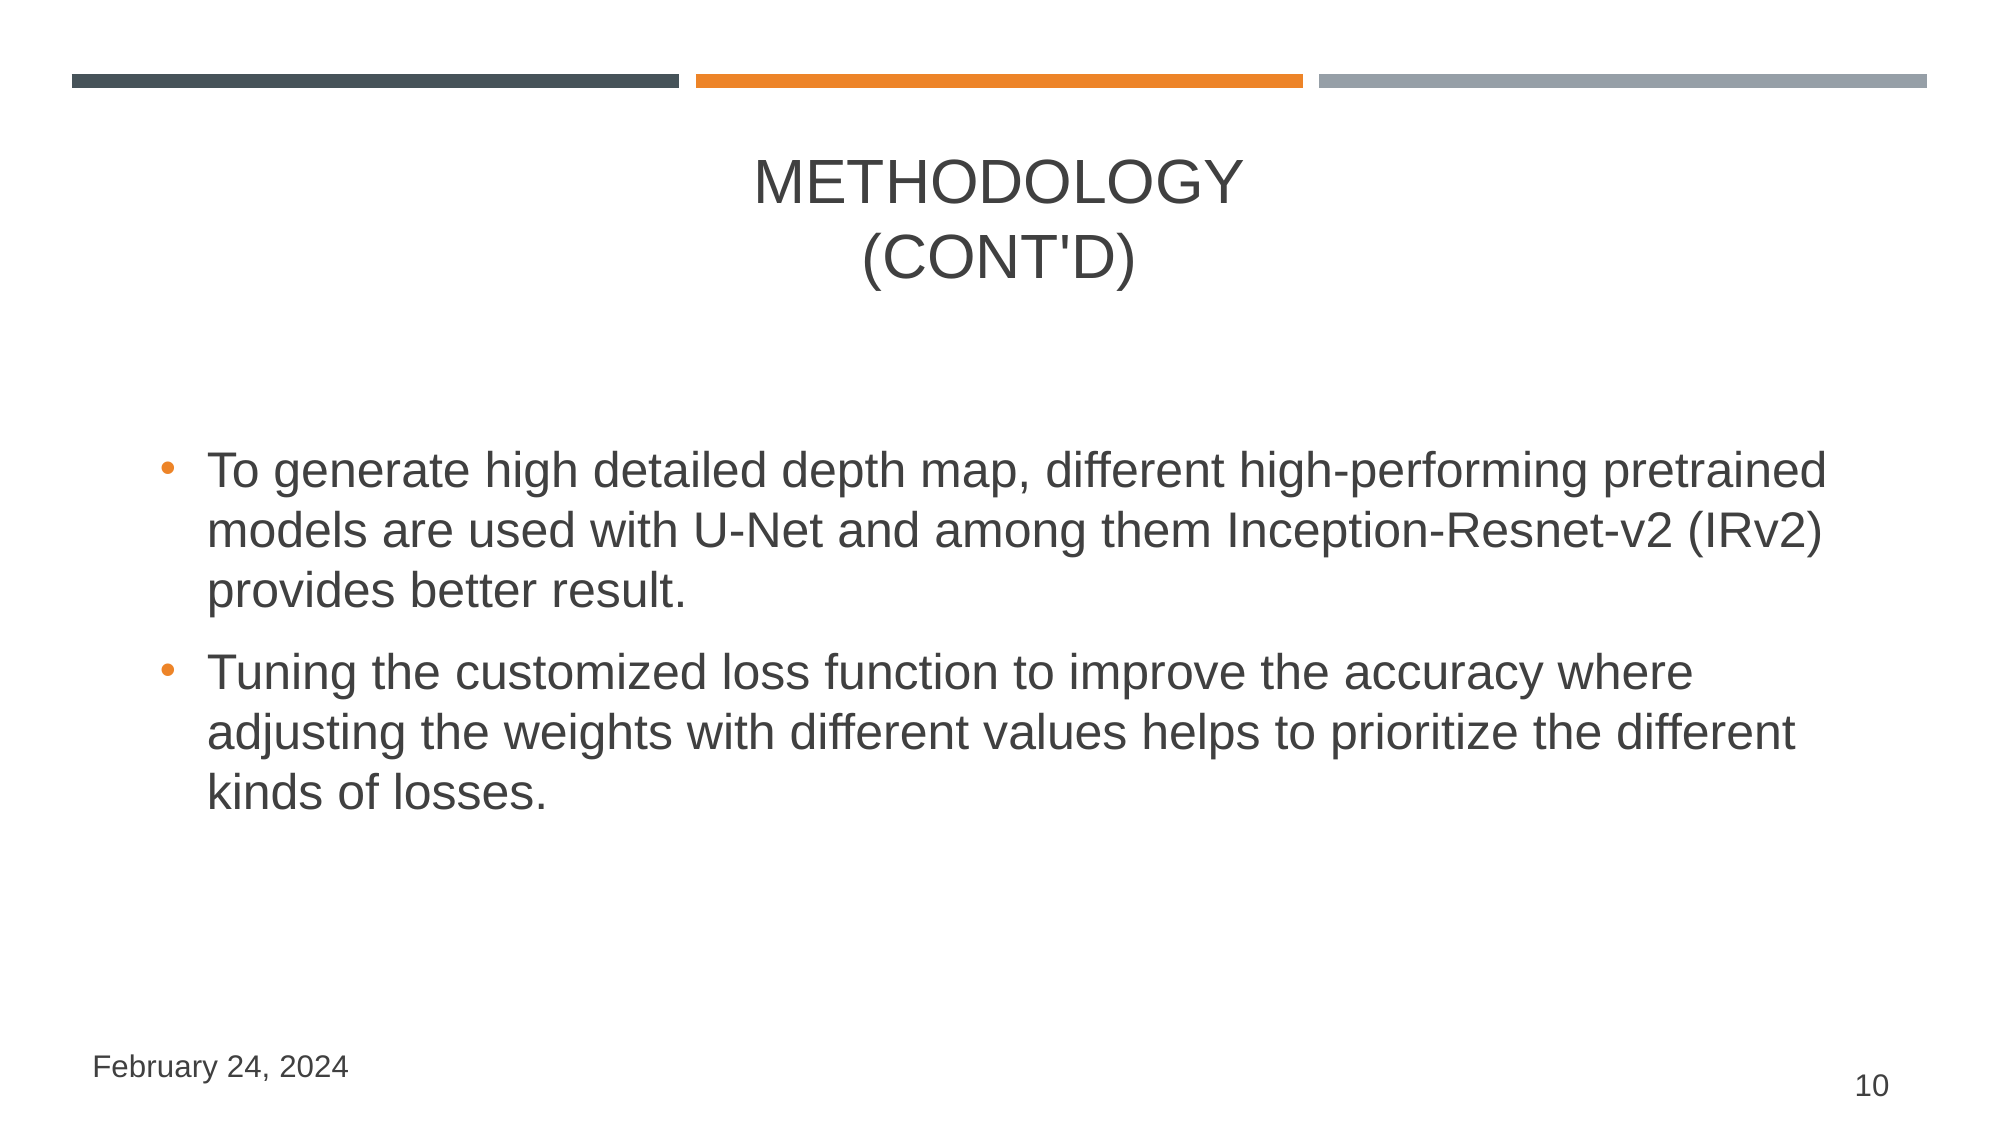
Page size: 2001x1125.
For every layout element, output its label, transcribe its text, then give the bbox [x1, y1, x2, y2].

text_box To generate high detailed depth map, different high-performing pretrained models are used with U-Net and among them Inception-Resnet-v2 (IRv2) provides better result. Tuning the customized loss function to improve the accuracy where adjusting the weights with different values helps to prioritize the different kinds of losses. [144, 429, 1854, 978]
text_box February 24, 2024 [0, 1035, 365, 1095]
slide_number 10 [1732, 1053, 1905, 1114]
text_box Methodology (cont'd) [718, 92, 1281, 339]
